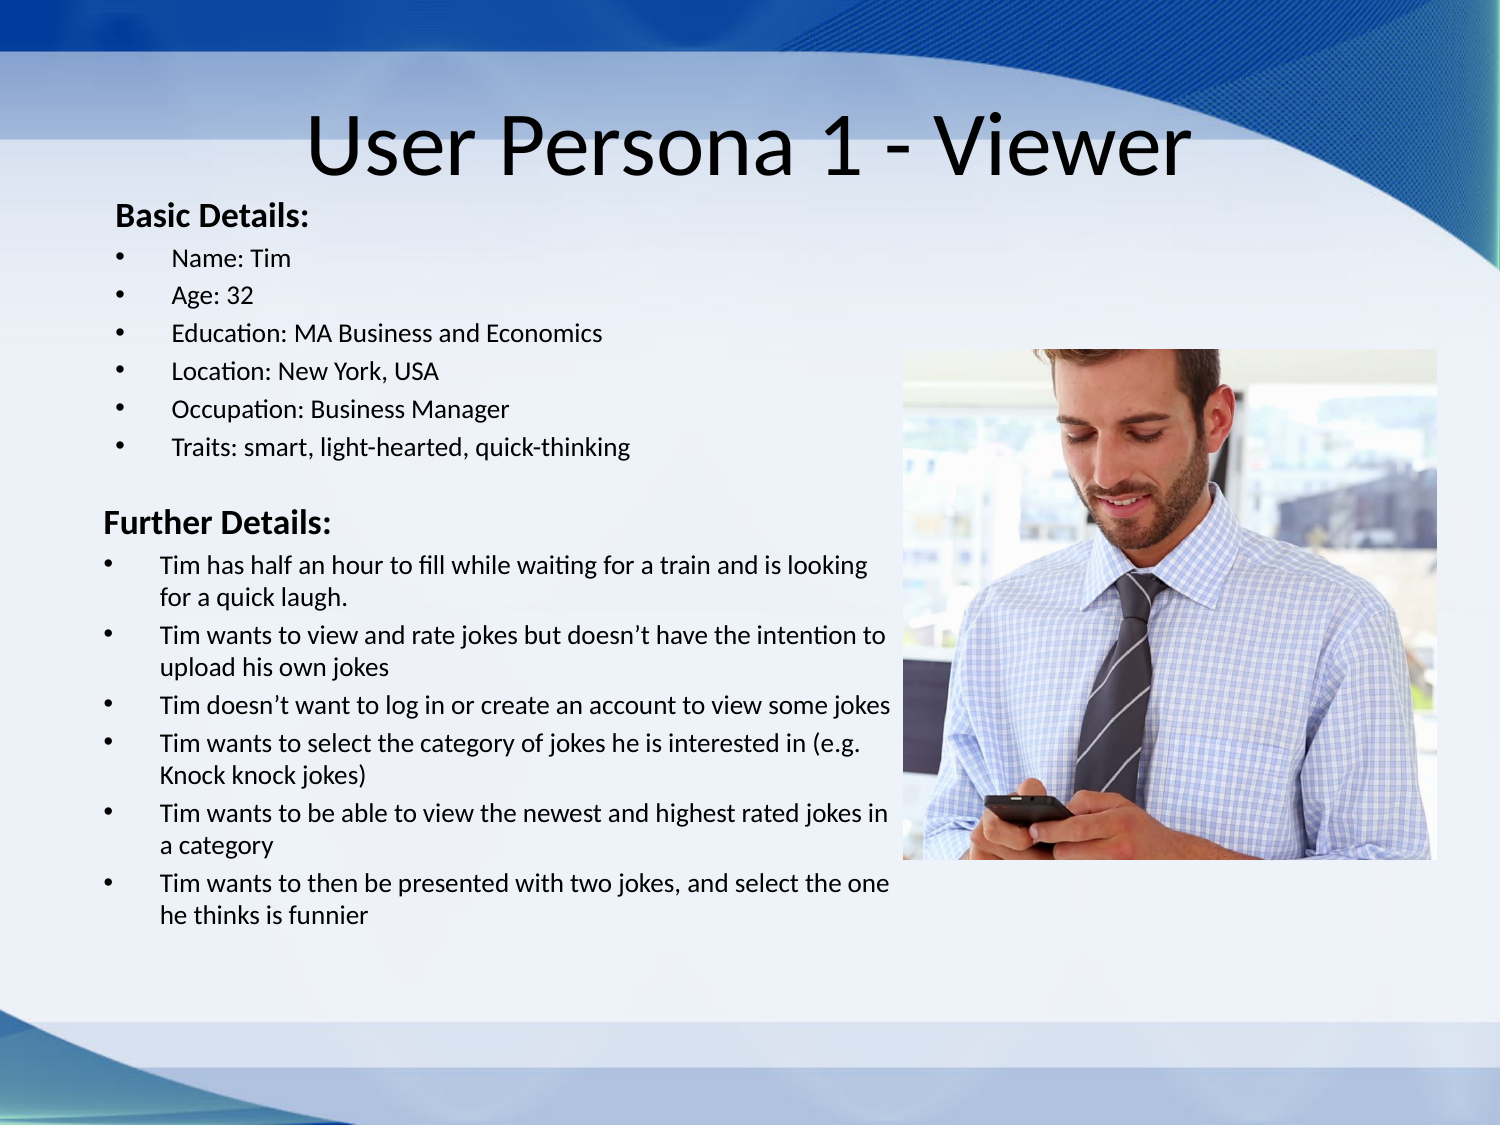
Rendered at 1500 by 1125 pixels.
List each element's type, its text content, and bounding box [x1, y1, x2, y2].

text_box Basic Details: Name: Tim Age: 32 Education: MA Business and Economics Location: New York, USA Occupation: Business Manager Traits: smart, light-hearted, quick-thinking [100, 184, 656, 504]
list Further Details: Tim has half an hour to fill while waiting for a train and is looking for a quick laugh. Tim wants to view and rate jokes but doesn’t have the intention to upload his own jokes Tim doesn’t want to log in or create an account to view some jokes Tim wants to select the category of jokes he is interested in (e.g. Knock knock jokes) Tim wants to be able to view the newest and highest rated jokes in a category Tim wants to then be presented with two jokes, and select the one he thinks is funnier [88, 491, 918, 1125]
title User Persona 1 - Viewer [75, 45, 1425, 233]
picture [0, 0, 1500, 1125]
